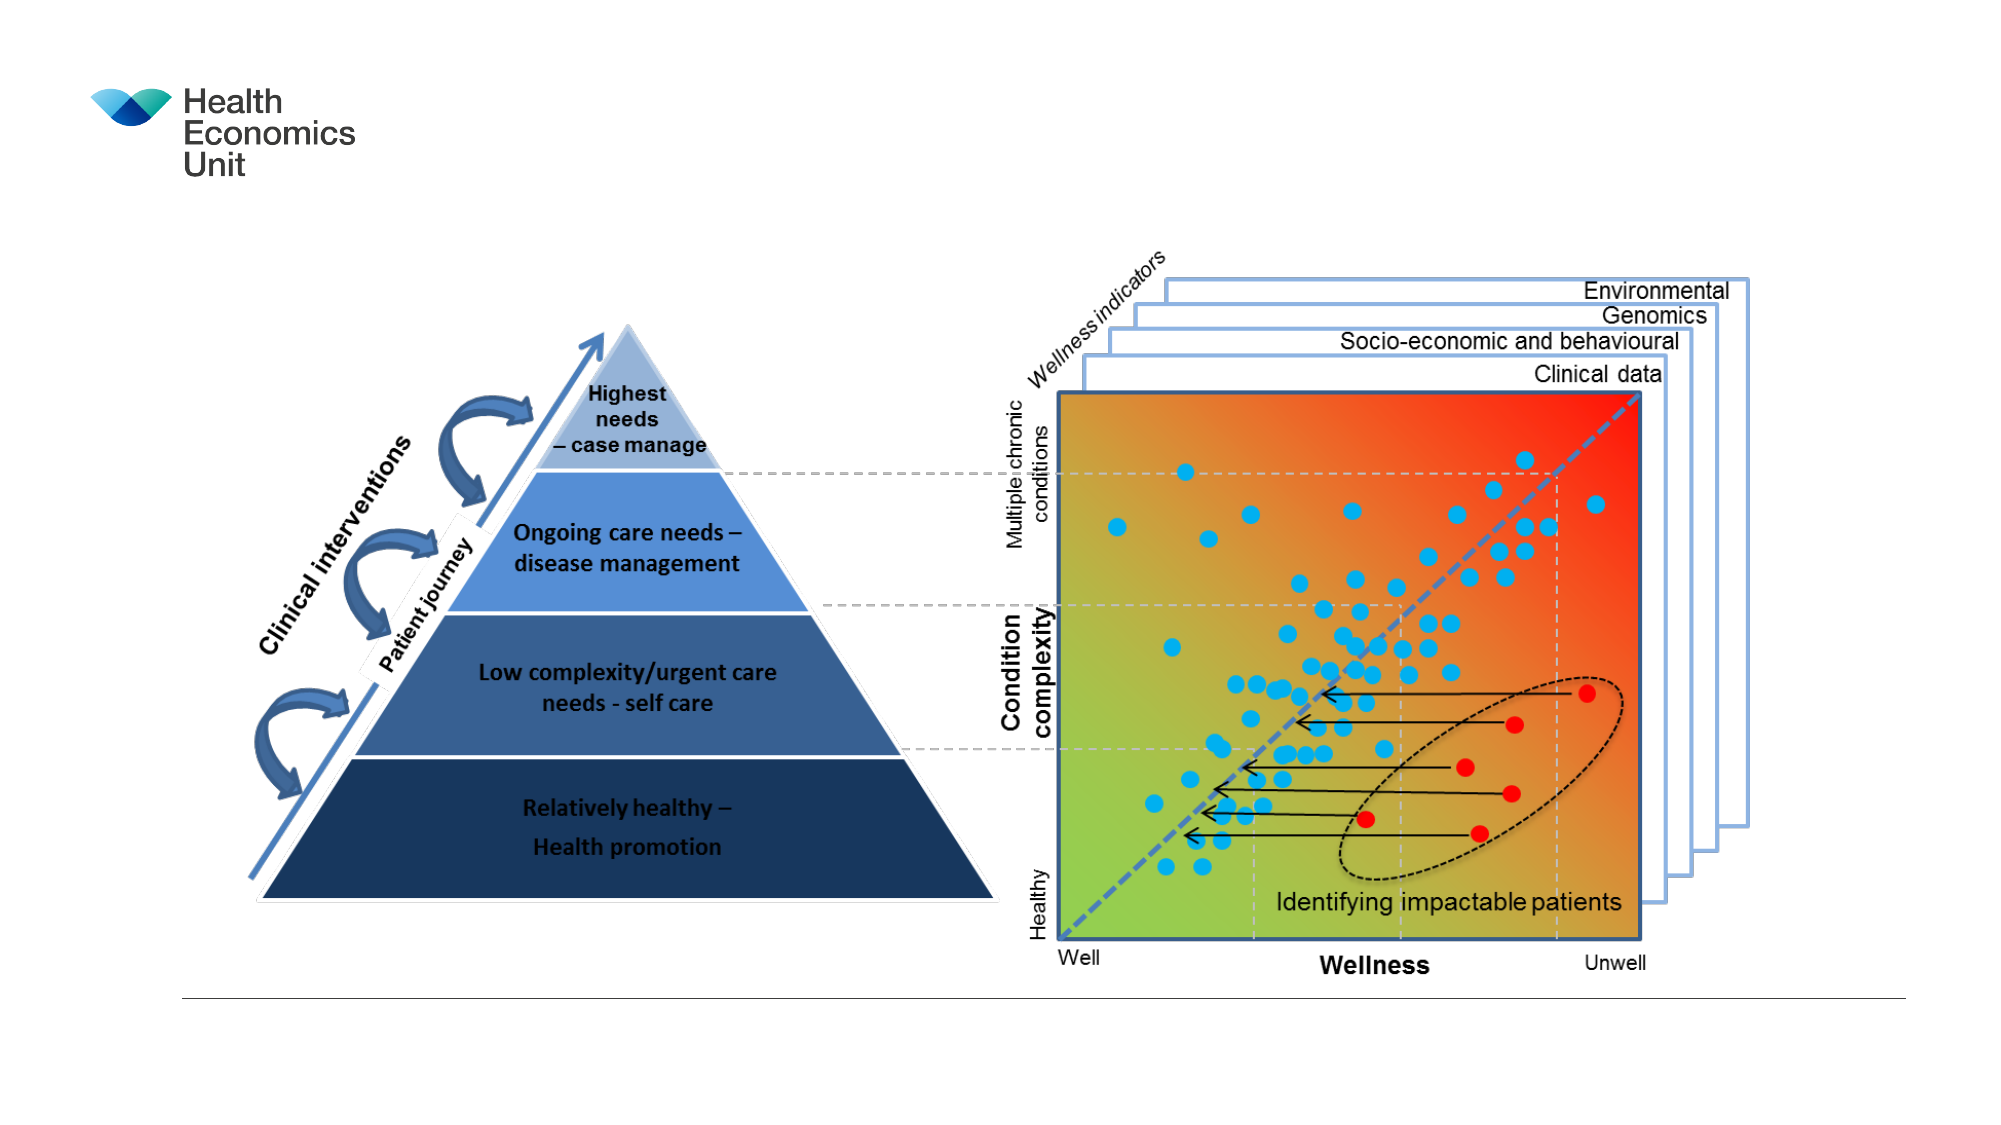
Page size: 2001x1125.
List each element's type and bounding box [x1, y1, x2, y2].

picture [235, 227, 1751, 1007]
picture [90, 88, 355, 177]
